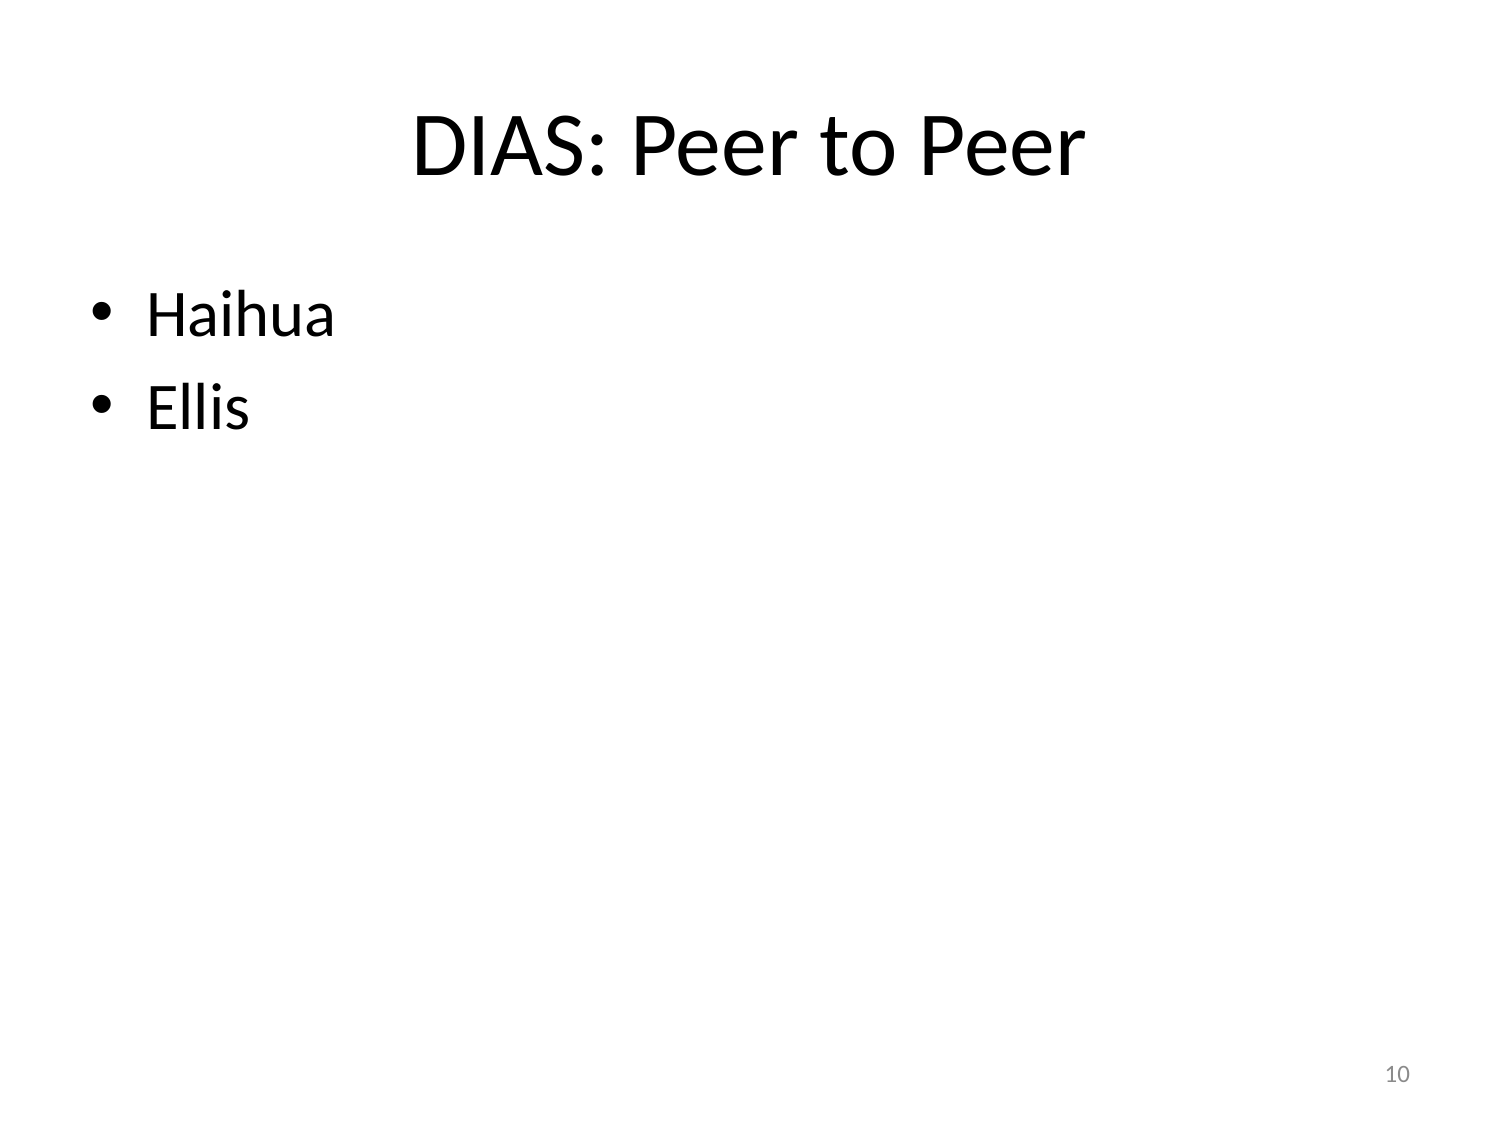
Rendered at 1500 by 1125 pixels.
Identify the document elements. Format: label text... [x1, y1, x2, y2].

title DIAS: Peer to Peer [75, 45, 1425, 233]
list Haihua Ellis [75, 262, 1425, 1005]
slide_number 10 [1074, 1042, 1425, 1103]
